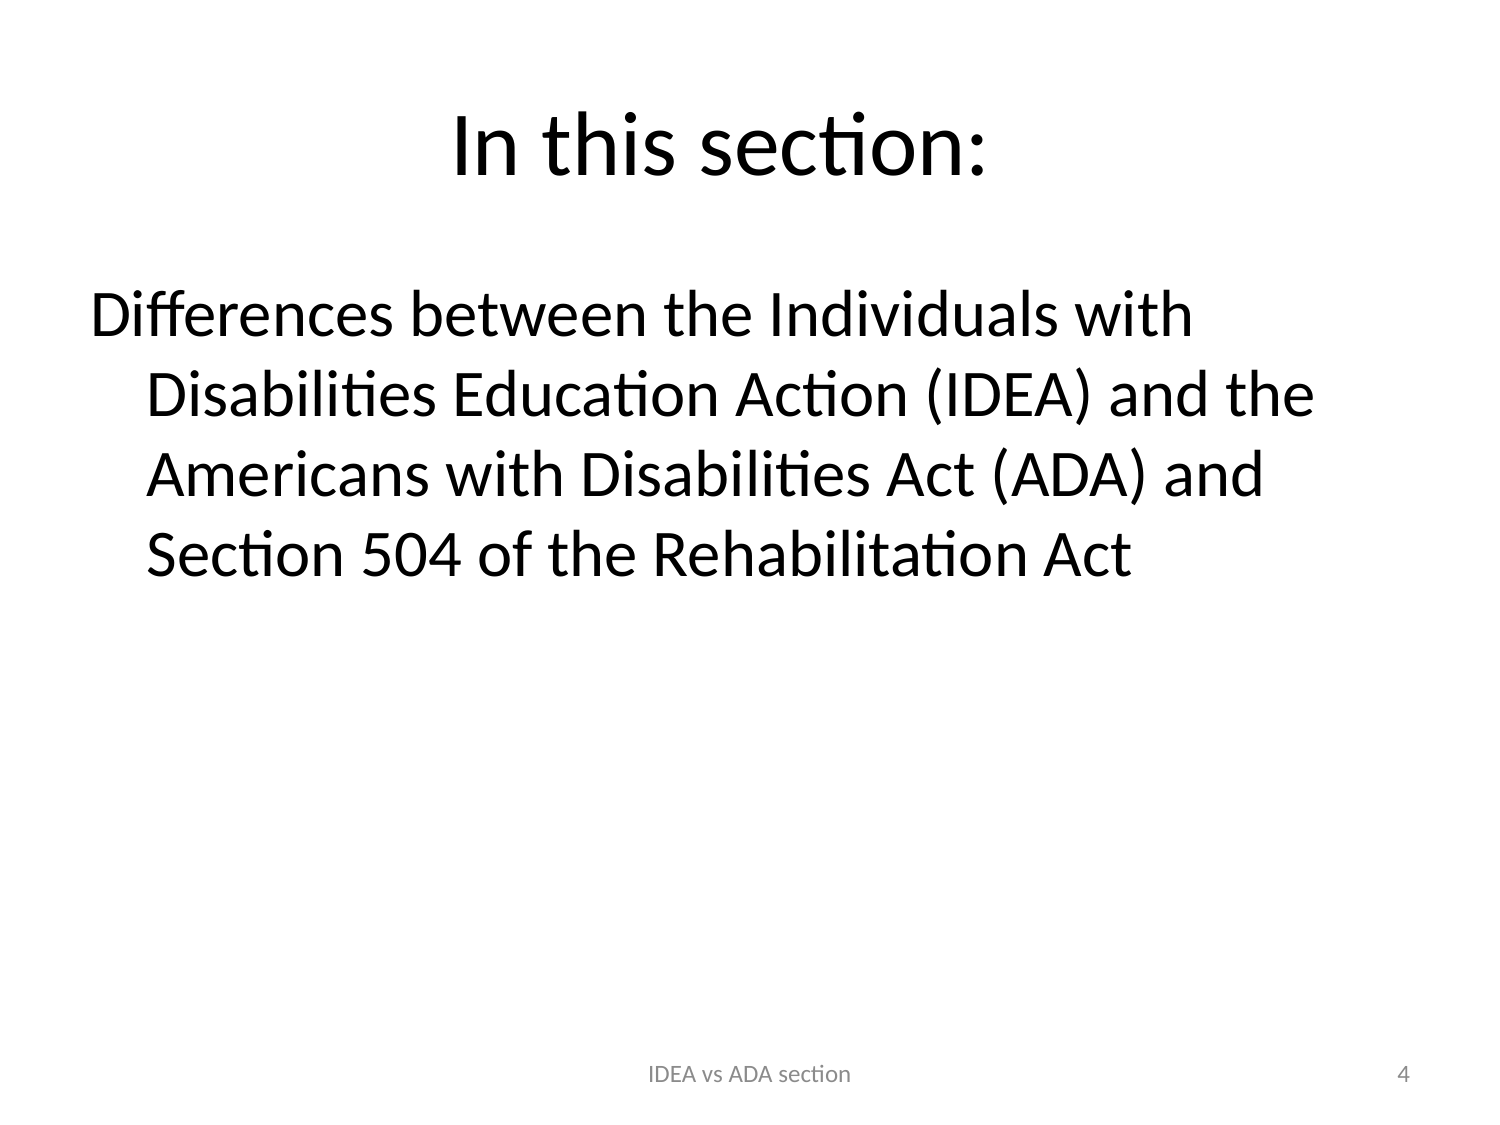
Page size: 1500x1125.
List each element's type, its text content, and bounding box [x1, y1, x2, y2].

slide_number 4 [1074, 1042, 1425, 1103]
list Differences between the Individuals with Disabilities Education Action (IDEA) and the Americans with Disabilities Act (ADA) and Section 504 of the Rehabilitation Act [75, 262, 1425, 1005]
footer IDEA vs ADA section [512, 1042, 988, 1103]
title In this section: [75, 45, 1425, 233]
